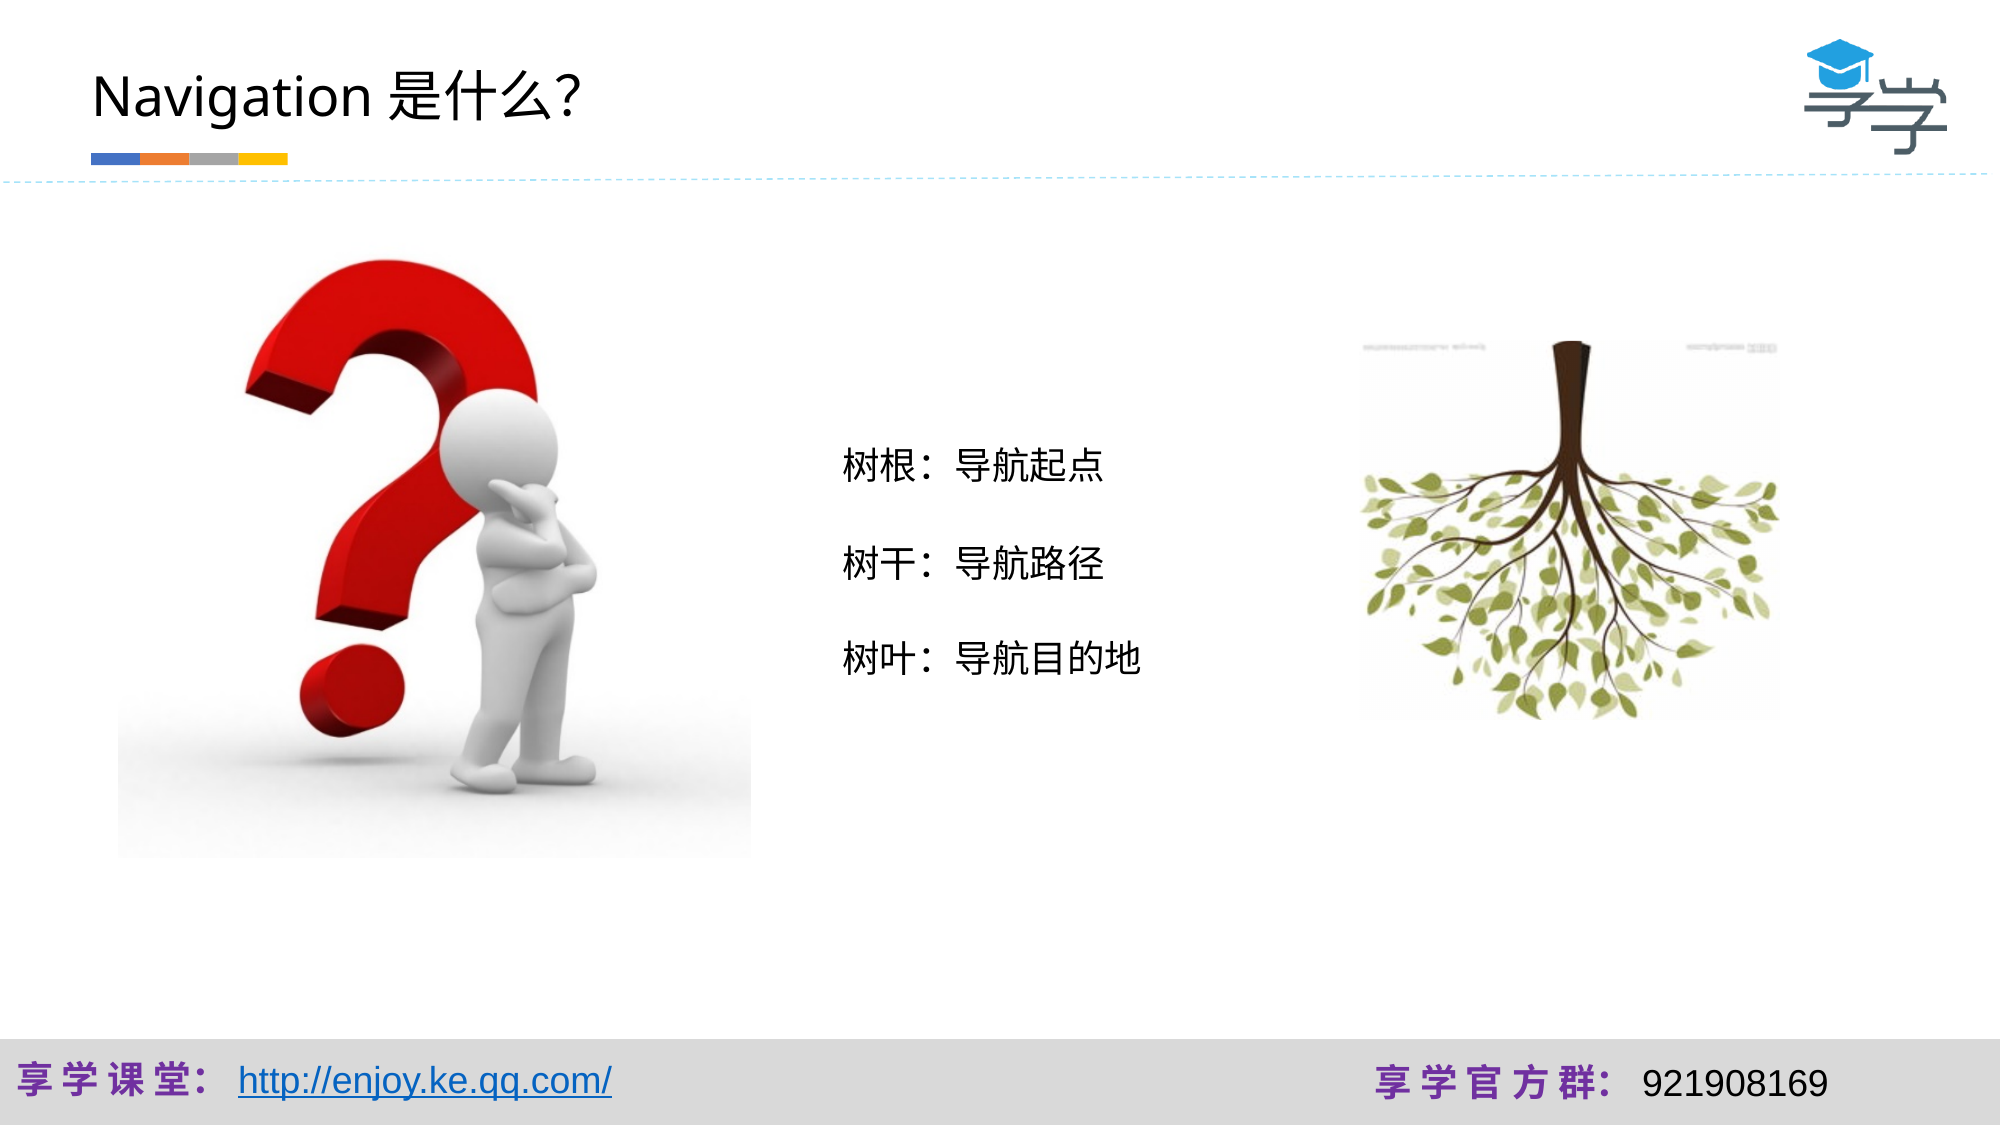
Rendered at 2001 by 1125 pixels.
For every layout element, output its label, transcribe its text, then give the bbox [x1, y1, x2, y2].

picture [1359, 340, 1780, 720]
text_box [0, 173, 1993, 183]
text_box 树干：导航路径 [827, 532, 1120, 592]
text_box 树叶：导航目的地 [827, 628, 1158, 688]
picture [118, 225, 751, 858]
text_box 树根：导航起点 [827, 434, 1120, 495]
text_box Navigation是什么？ [91, 60, 975, 128]
picture [1799, 20, 1952, 173]
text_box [90, 152, 288, 166]
